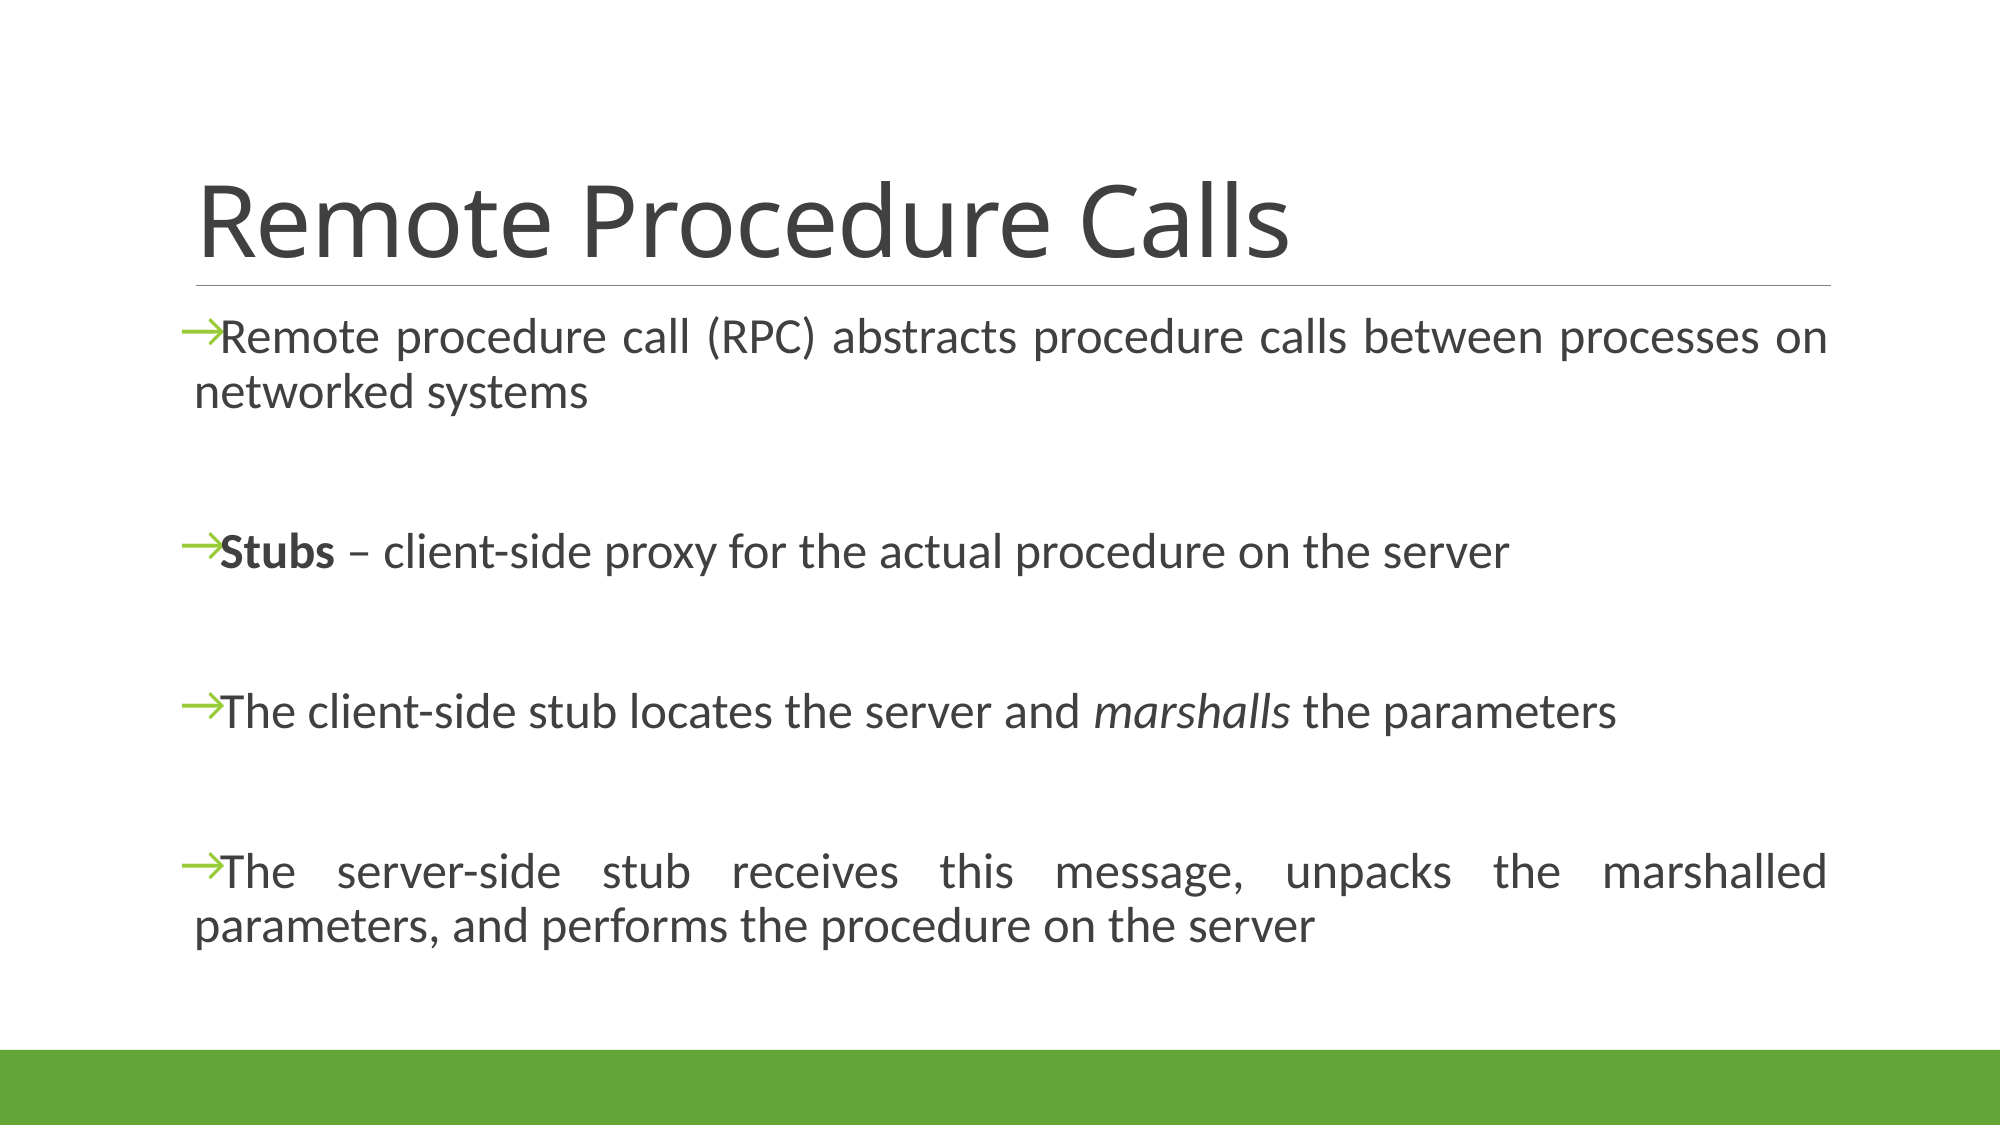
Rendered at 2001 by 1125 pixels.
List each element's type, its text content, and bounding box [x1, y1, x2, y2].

list Remote procedure call (RPC) abstracts procedure calls between processes on networked systems Stubs – client-side proxy for the actual procedure on the server The client-side stub locates the server and marshalls the parameters The server-side stub receives this message, unpacks the marshalled parameters, and performs the procedure on the server [180, 302, 1830, 963]
title Remote Procedure Calls [180, 47, 1830, 285]
